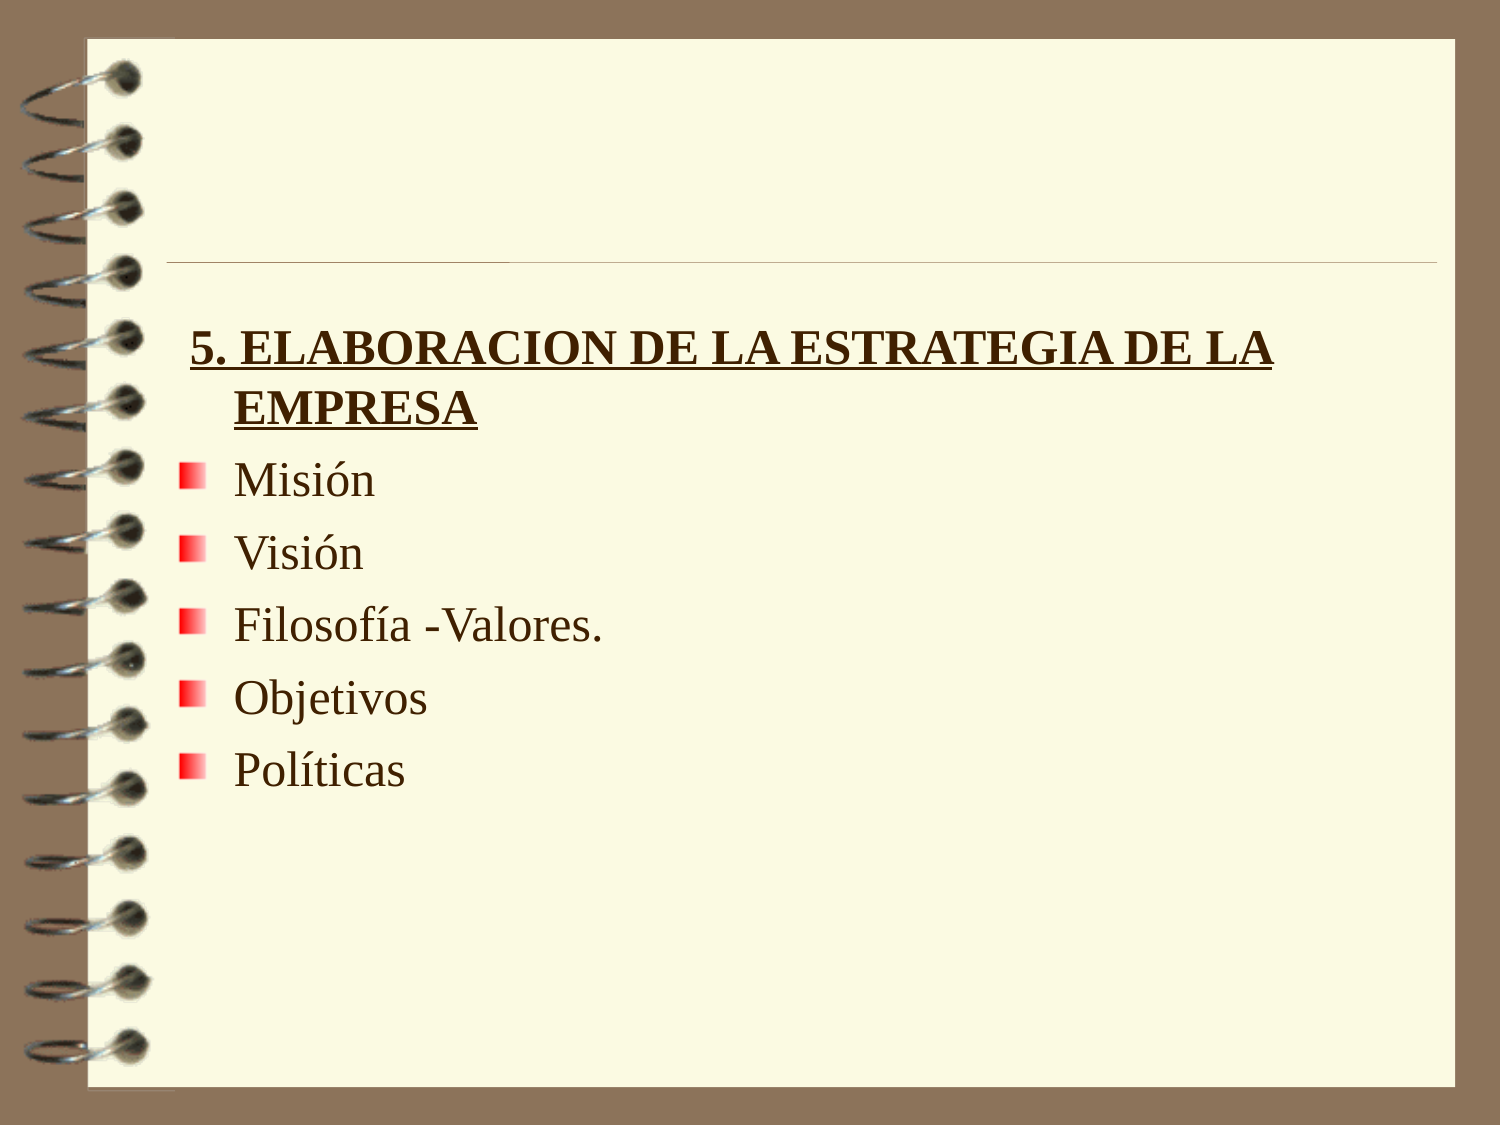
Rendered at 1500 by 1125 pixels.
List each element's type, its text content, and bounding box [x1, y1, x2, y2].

text_box 5. ELABORACION DE LA ESTRATEGIA DE LA EMPRESA Misión Visión Filosofía -Valores. Objetivos Políticas [162, 234, 1438, 1067]
picture [177, 606, 210, 638]
picture [177, 678, 210, 711]
picture [177, 751, 210, 783]
picture [177, 460, 210, 493]
picture [177, 533, 210, 566]
picture [0, 0, 175, 1125]
